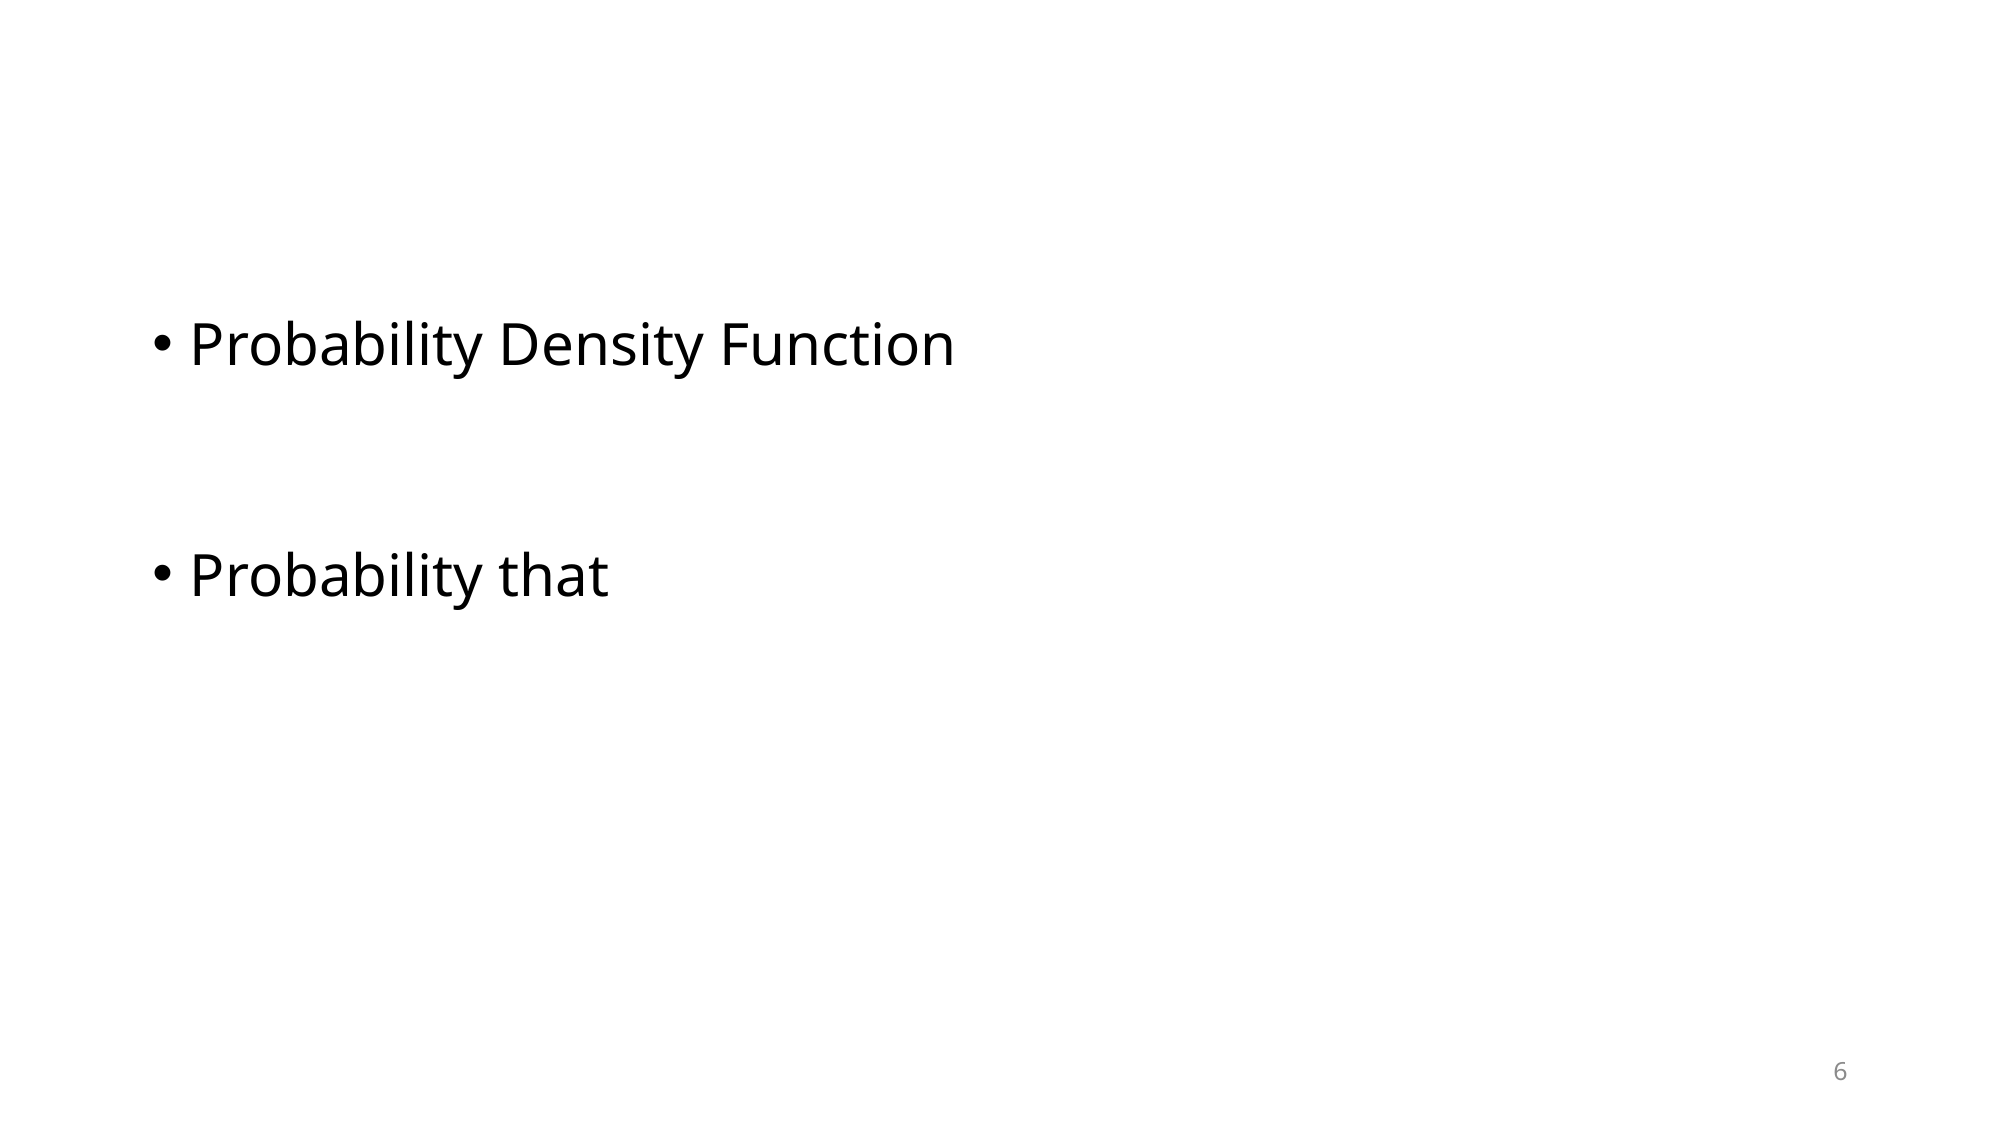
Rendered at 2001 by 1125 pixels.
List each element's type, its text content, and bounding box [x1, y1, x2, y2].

slide_number 6 [1412, 1042, 1863, 1103]
